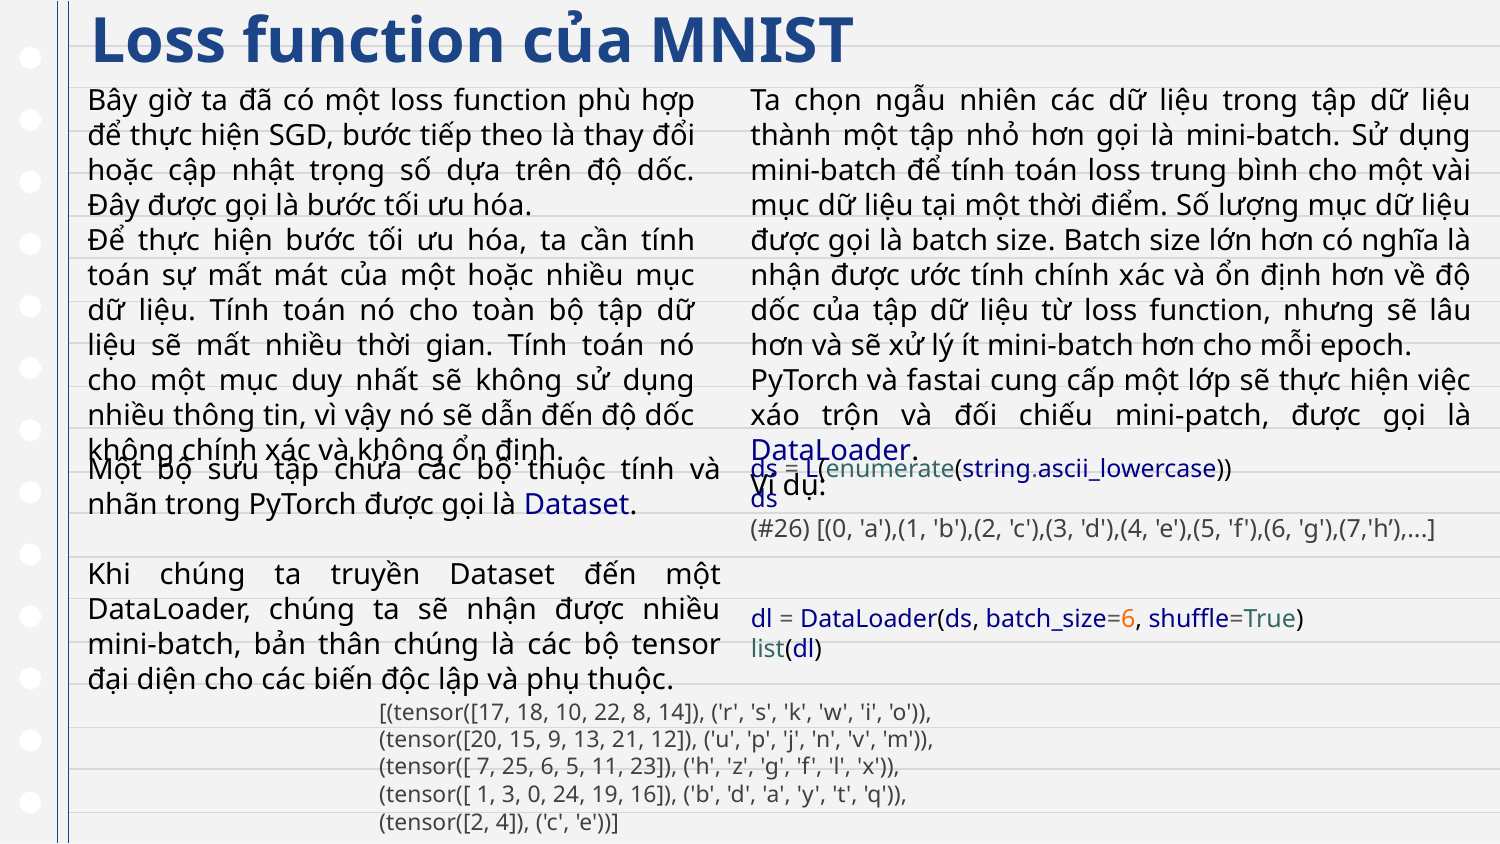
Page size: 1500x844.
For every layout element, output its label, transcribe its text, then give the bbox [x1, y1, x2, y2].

text_box Ta chọn ngẫu nhiên các dữ liệu trong tập dữ liệu thành một tập nhỏ hơn gọi là mini-batch. Sử dụng mini-batch để tính toán loss trung bình cho một vài mục dữ liệu tại một thời điểm. Số lượng mục dữ liệu được gọi là batch size. Batch size lớn hơn có nghĩa là nhận được ước tính chính xác và ổn định hơn về độ dốc của tập dữ liệu từ loss function, nhưng sẽ lâu hơn và sẽ xử lý ít mini-batch hơn cho mỗi epoch. PyTorch và fastai cung cấp một lớp sẽ thực hiện việc xáo trộn và đối chiếu mini-patch, được gọi là DataLoader. Ví dụ: [735, 74, 1487, 445]
text_box Bây giờ ta đã có một loss function phù hợp để thực hiện SGD, bước tiếp theo là thay đổi hoặc cập nhật trọng số dựa trên độ dốc. Đây được gọi là bước tối ưu hóa. Để thực hiện bước tối ưu hóa, ta cần tính toán sự mất mát của một hoặc nhiều mục dữ liệu. Tính toán nó cho toàn bộ tập dữ liệu sẽ mất nhiều thời gian. Tính toán nó cho một mục duy nhất sẽ không sử dụng nhiều thông tin, vì vậy nó sẽ dẫn đến độ dốc không chính xác và không ổn định. [72, 74, 711, 442]
text_box Một bộ sưu tập chứa các bộ thuộc tính và nhãn trong PyTorch được gọi là Dataset. Khi chúng ta truyền Dataset đến một DataLoader, chúng ta sẽ nhận được nhiều mini-batch, bản thân chúng là các bộ tensor đại diện cho các biến độc lập và phụ thuộc. [72, 442, 736, 703]
text_box ds = L(enumerate(string.ascii_lowercase)) ds (#26) [(0, 'a'),(1, 'b'),(2, 'c'),(3, 'd'),(4, 'e'),(5, 'f'),(6, 'g'),(7,'h’),...] [736, 445, 1487, 550]
title Loss function của MNIST [90, 0, 1430, 59]
text_box dl = DataLoader(ds, batch_size=6, shuffle=True) list(dl) [736, 595, 1487, 689]
text_box [(tensor([17, 18, 10, 22, 8, 14]), ('r', 's', 'k', 'w', 'i', 'o')), (tensor([20, 15, 9, 13, 21, 12]), ('u', 'p', 'j', 'n', 'v', 'm')), (tensor([ 7, 25, 6, 5, 11, 23]), ('h', 'z', 'g', 'f', 'l', 'x')), (tensor([ 1, 3, 0, 24, 19, 16]), ('b', 'd', 'a', 'y', 't', 'q')), (tensor([2, 4]), ('c', 'e'))] [364, 689, 1500, 842]
